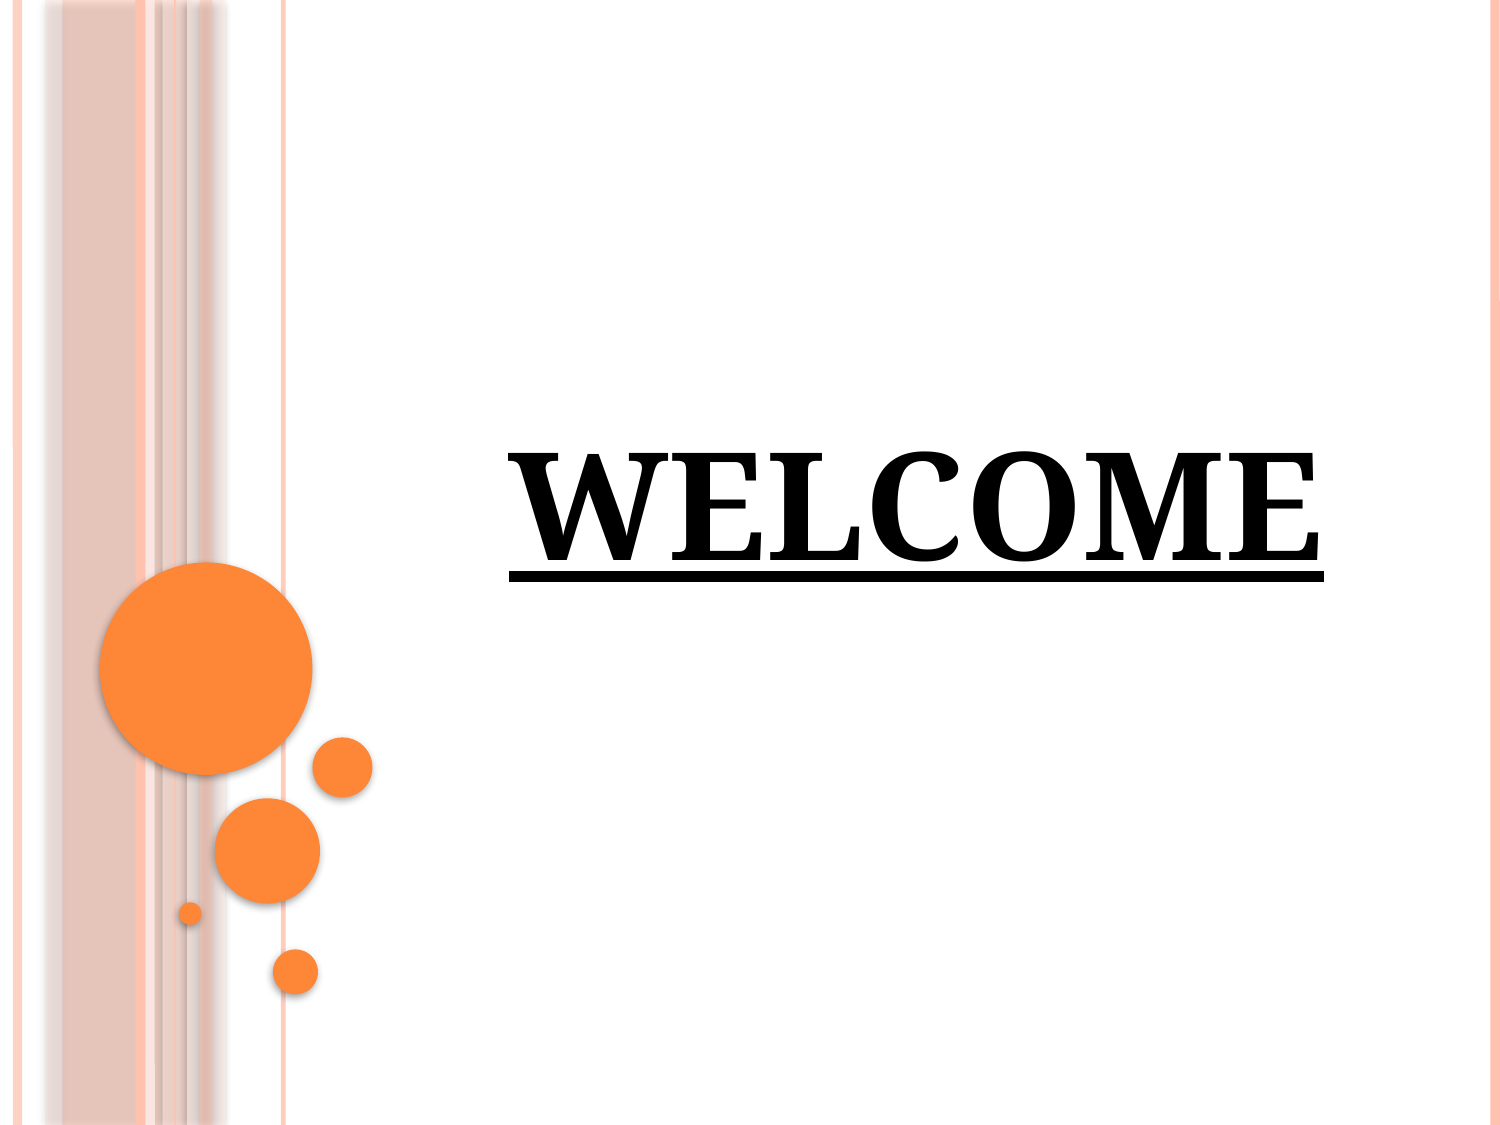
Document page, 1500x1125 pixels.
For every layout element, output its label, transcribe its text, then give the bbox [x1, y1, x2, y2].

title WELCOME [363, 339, 1470, 598]
